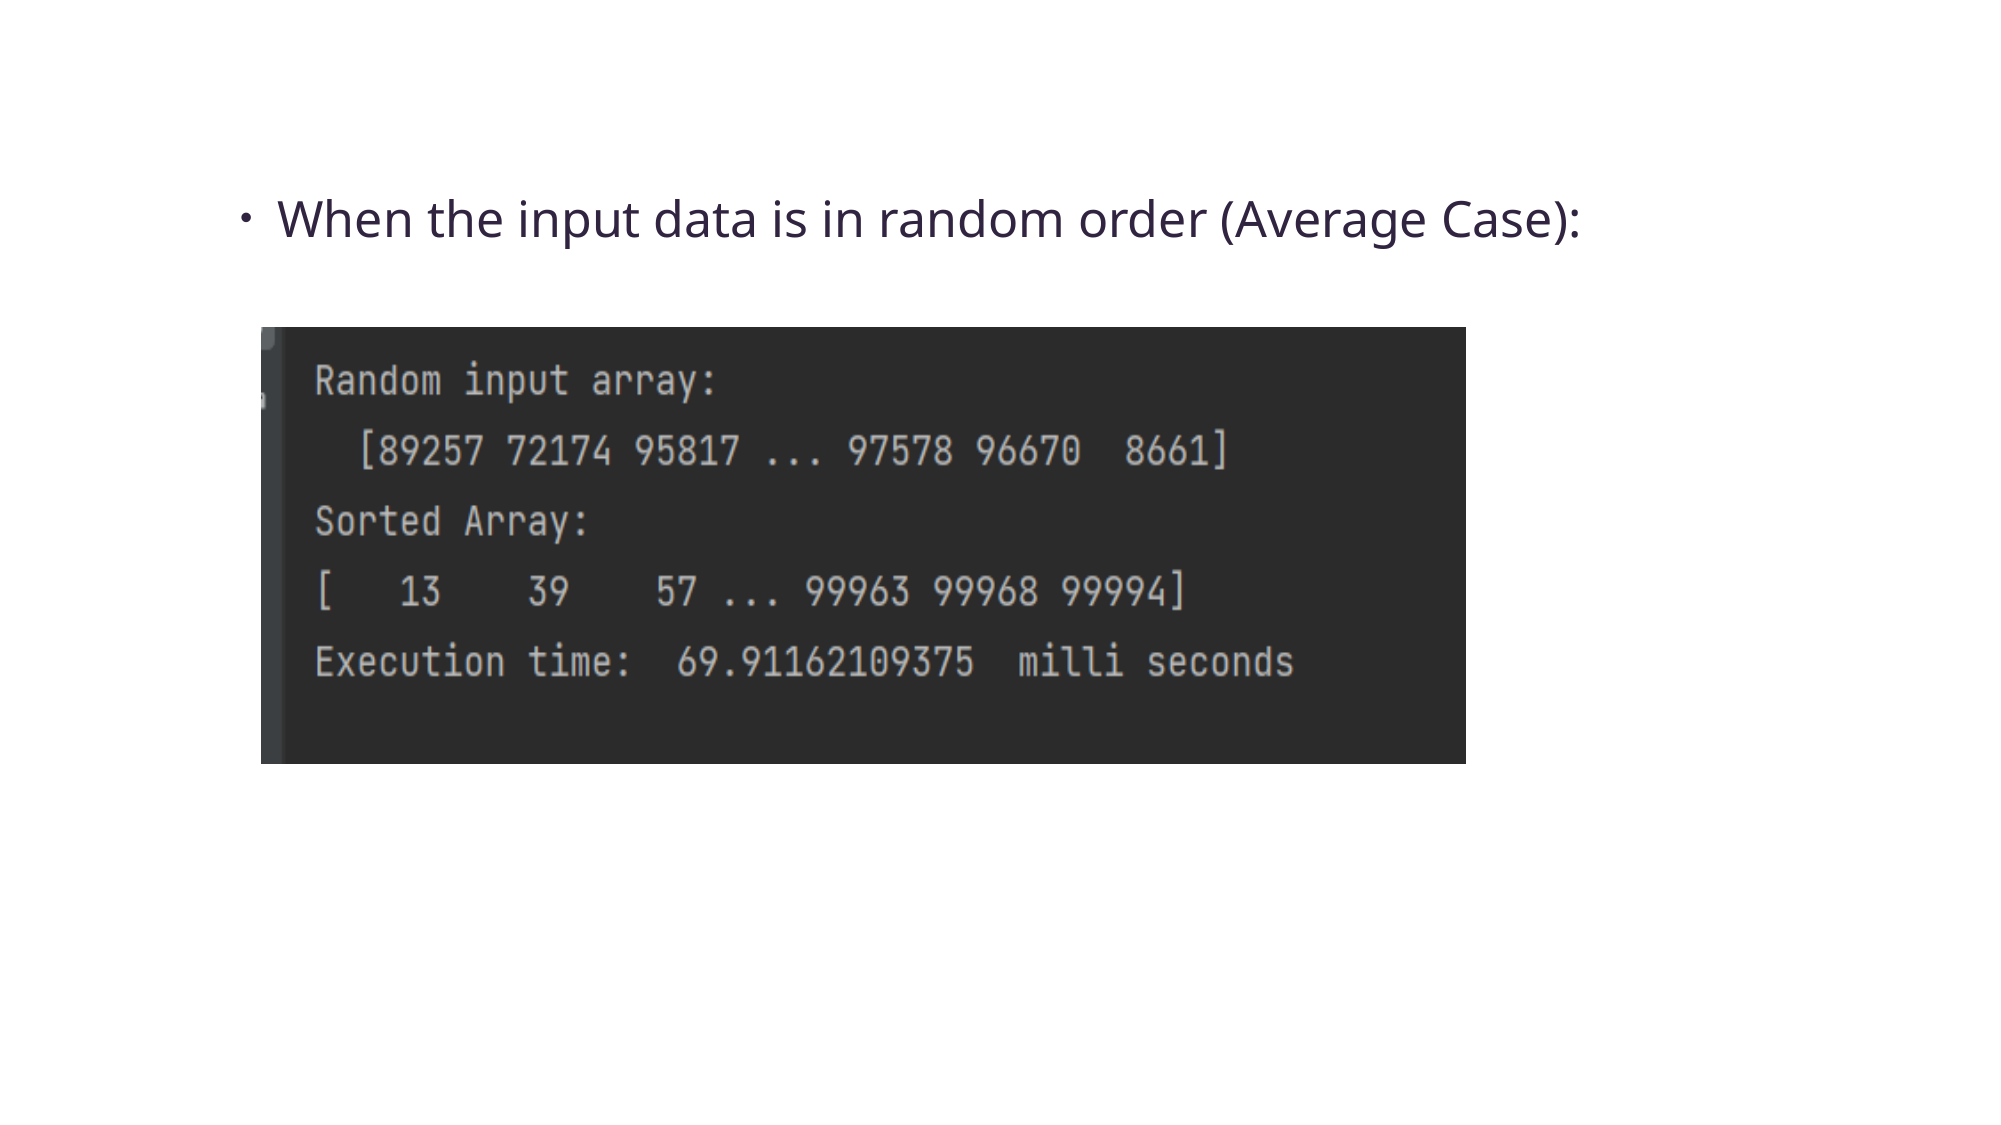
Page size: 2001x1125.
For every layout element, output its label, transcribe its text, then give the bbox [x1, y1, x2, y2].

list When the input data is in random order (Average Case): [225, 179, 1782, 1013]
picture [260, 327, 1466, 764]
